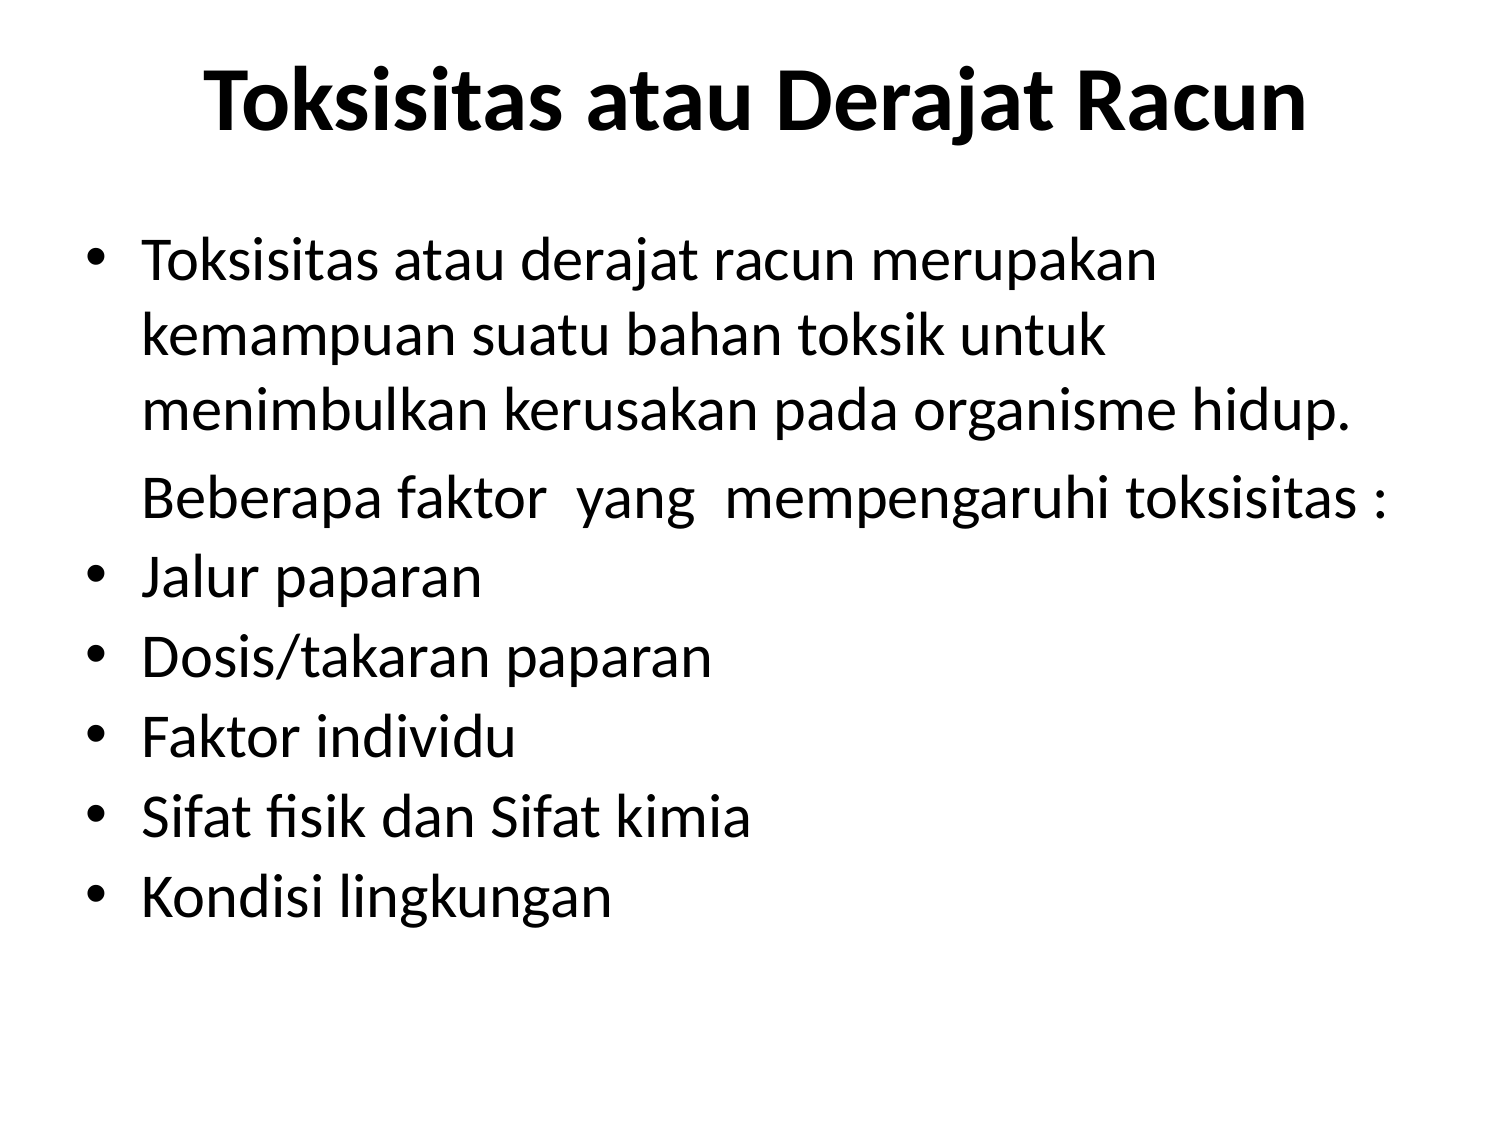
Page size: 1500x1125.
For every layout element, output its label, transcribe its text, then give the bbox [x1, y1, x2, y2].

list Toksisitas atau derajat racun merupakan kemampuan suatu bahan toksik untuk menimbulkan kerusakan pada organisme hidup. Beberapa faktor yang mempengaruhi toksisitas : Jalur paparan Dosis/takaran paparan Faktor individu Sifat fisik dan Sifat kimia Kondisi lingkungan [70, 210, 1421, 985]
title Toksisitas atau Derajat Racun [81, 0, 1433, 188]
